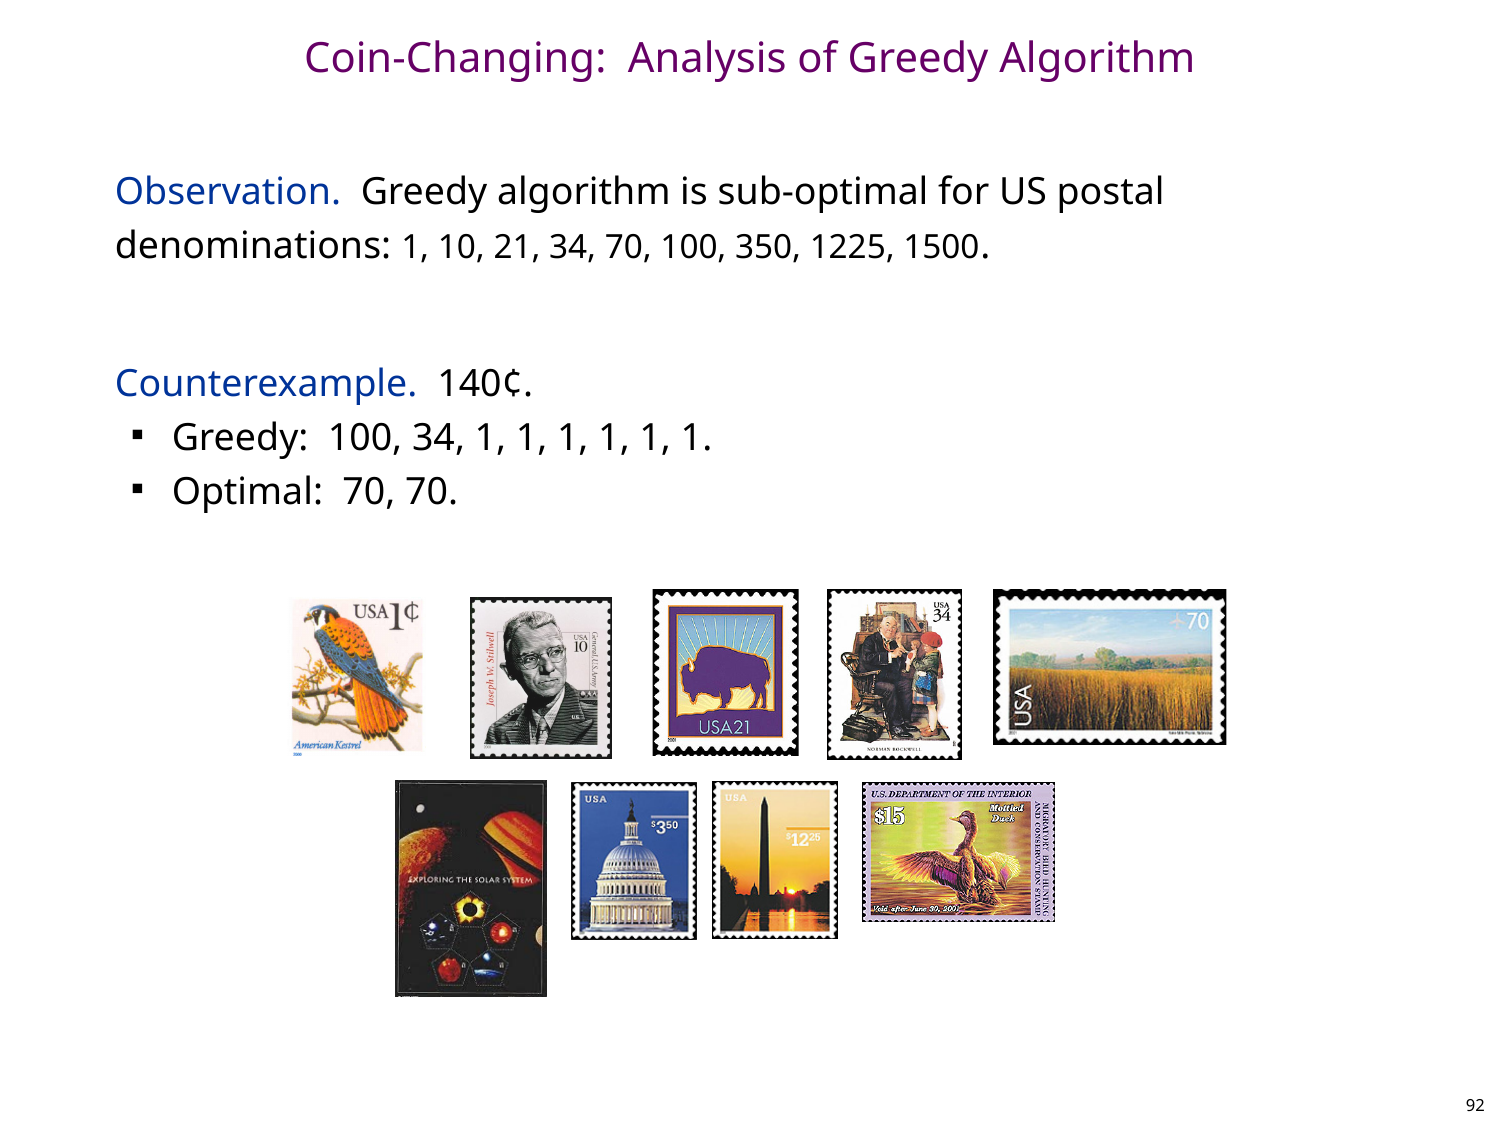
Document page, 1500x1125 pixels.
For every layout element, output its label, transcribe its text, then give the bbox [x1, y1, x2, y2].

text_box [287, 589, 1227, 997]
title Coin-Changing: Analysis of Greedy Algorithm [0, 24, 1500, 100]
list Observation. Greedy algorithm is sub-optimal for US postal denominations: 1, 10, 21, 34, 70, 100, 350, 1225, 1500. Counterexample. 140¢. Greedy: 100, 34, 1, 1, 1, 1, 1, 1. Optimal: 70, 70. [99, 149, 1388, 1038]
slide_number 92 [1187, 1087, 1500, 1125]
